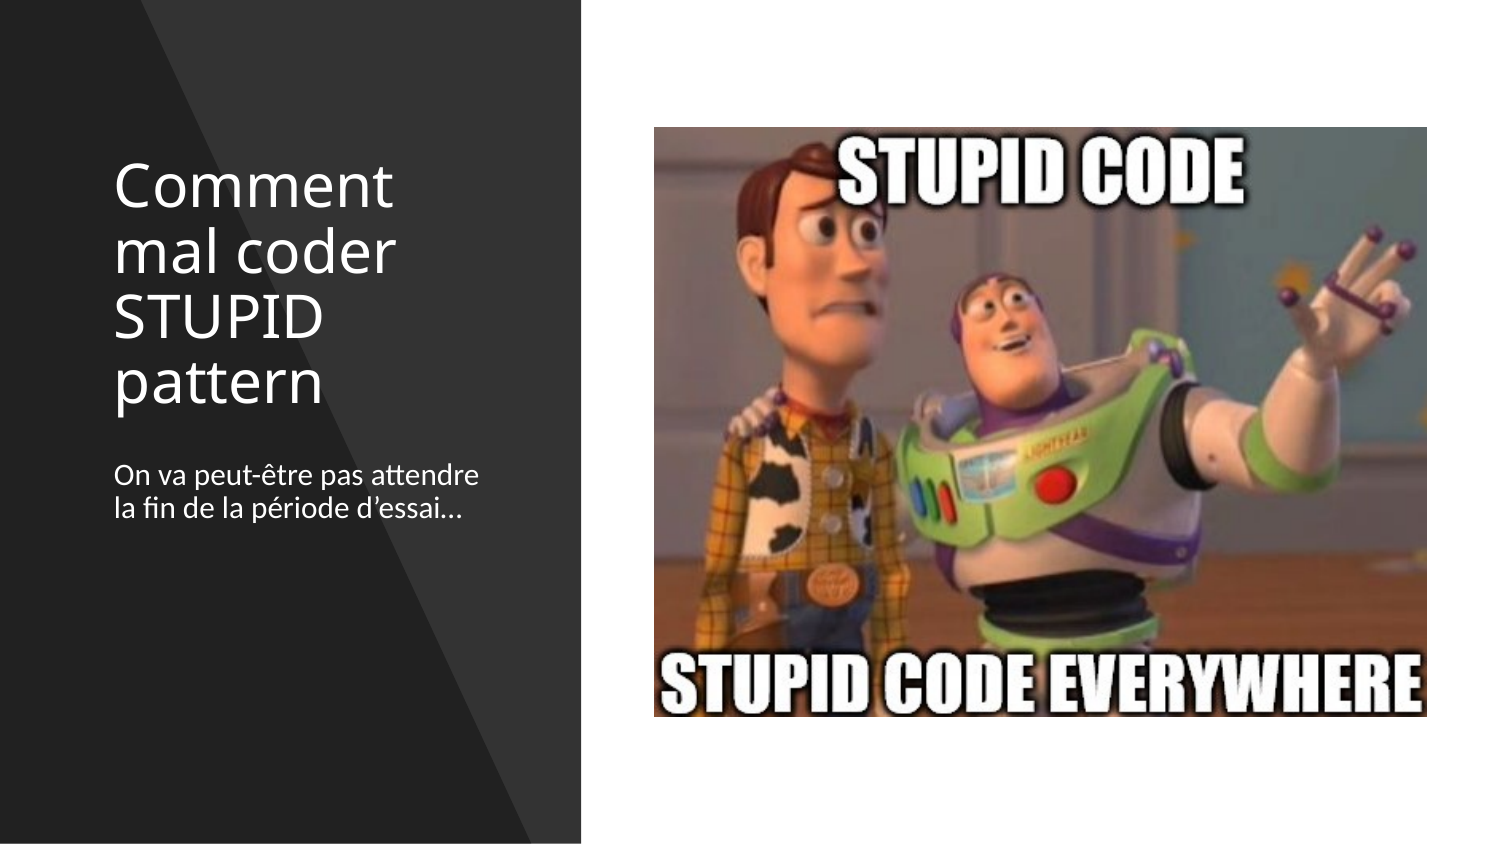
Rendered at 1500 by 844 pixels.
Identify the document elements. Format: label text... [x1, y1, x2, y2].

picture [654, 127, 1427, 717]
text_box [143, 0, 582, 844]
text_box [0, 0, 533, 844]
text_box [582, 0, 1500, 844]
subtitle On va peut-être pas attendre la fin de la période d’essai… [98, 443, 506, 647]
title Comment mal coder STUPID pattern [98, 138, 506, 432]
